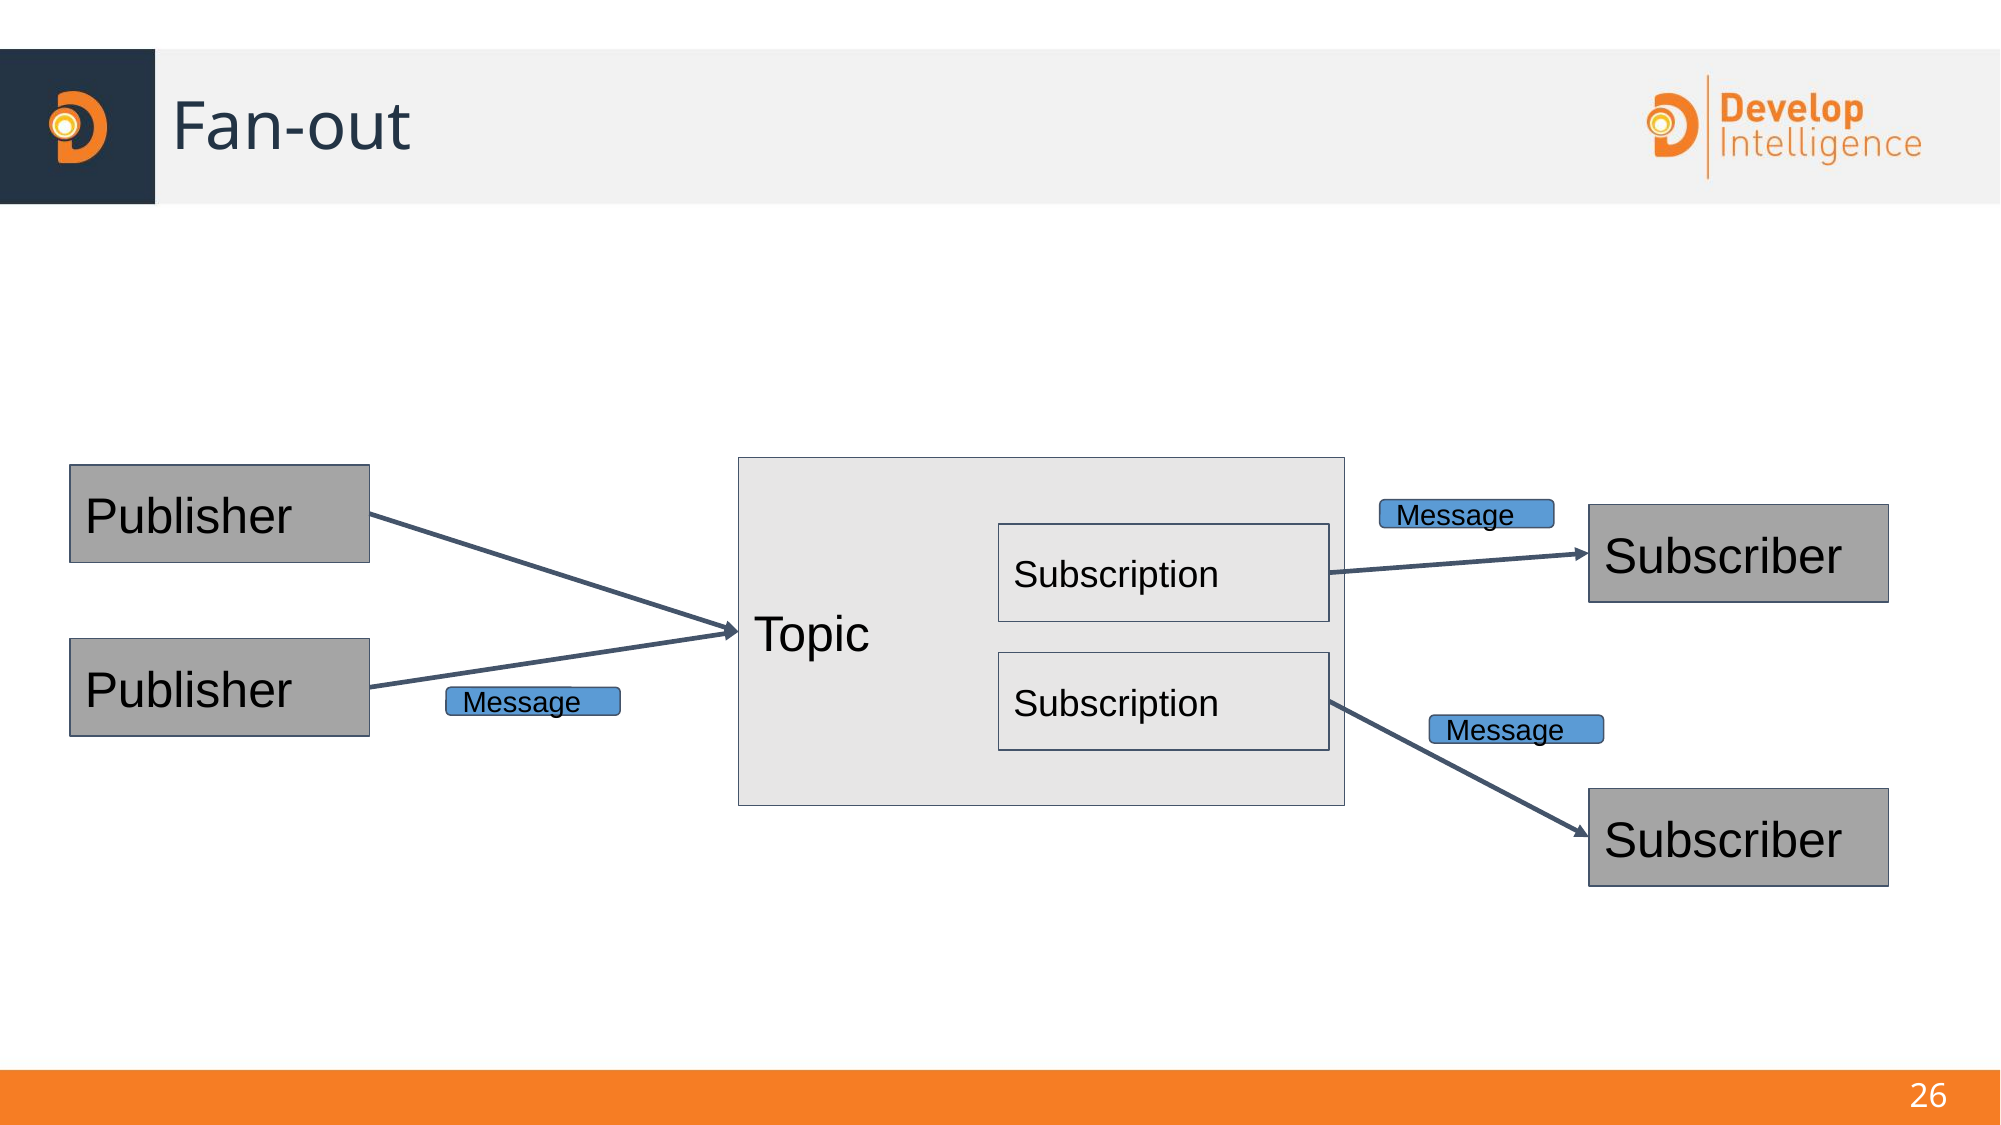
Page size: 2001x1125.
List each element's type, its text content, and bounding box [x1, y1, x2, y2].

title Fan-out [156, 53, 1999, 203]
text_box Message [1594, 715, 1604, 744]
text_box Publisher [69, 464, 370, 563]
text_box Topic [738, 457, 1345, 806]
slide_number ‹#› [1860, 1072, 1998, 1122]
picture [0, 0, 2001, 1125]
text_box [369, 640, 739, 688]
text_box Publisher [69, 638, 370, 737]
text_box Subscriber [1589, 788, 1889, 886]
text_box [369, 513, 739, 632]
text_box Message [1379, 499, 1554, 528]
text_box Subscription [998, 652, 1330, 750]
text_box Message [445, 696, 621, 716]
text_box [1329, 552, 1590, 573]
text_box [1329, 700, 1590, 838]
text_box Subscriber [1589, 504, 1889, 602]
text_box Subscription [998, 523, 1330, 622]
